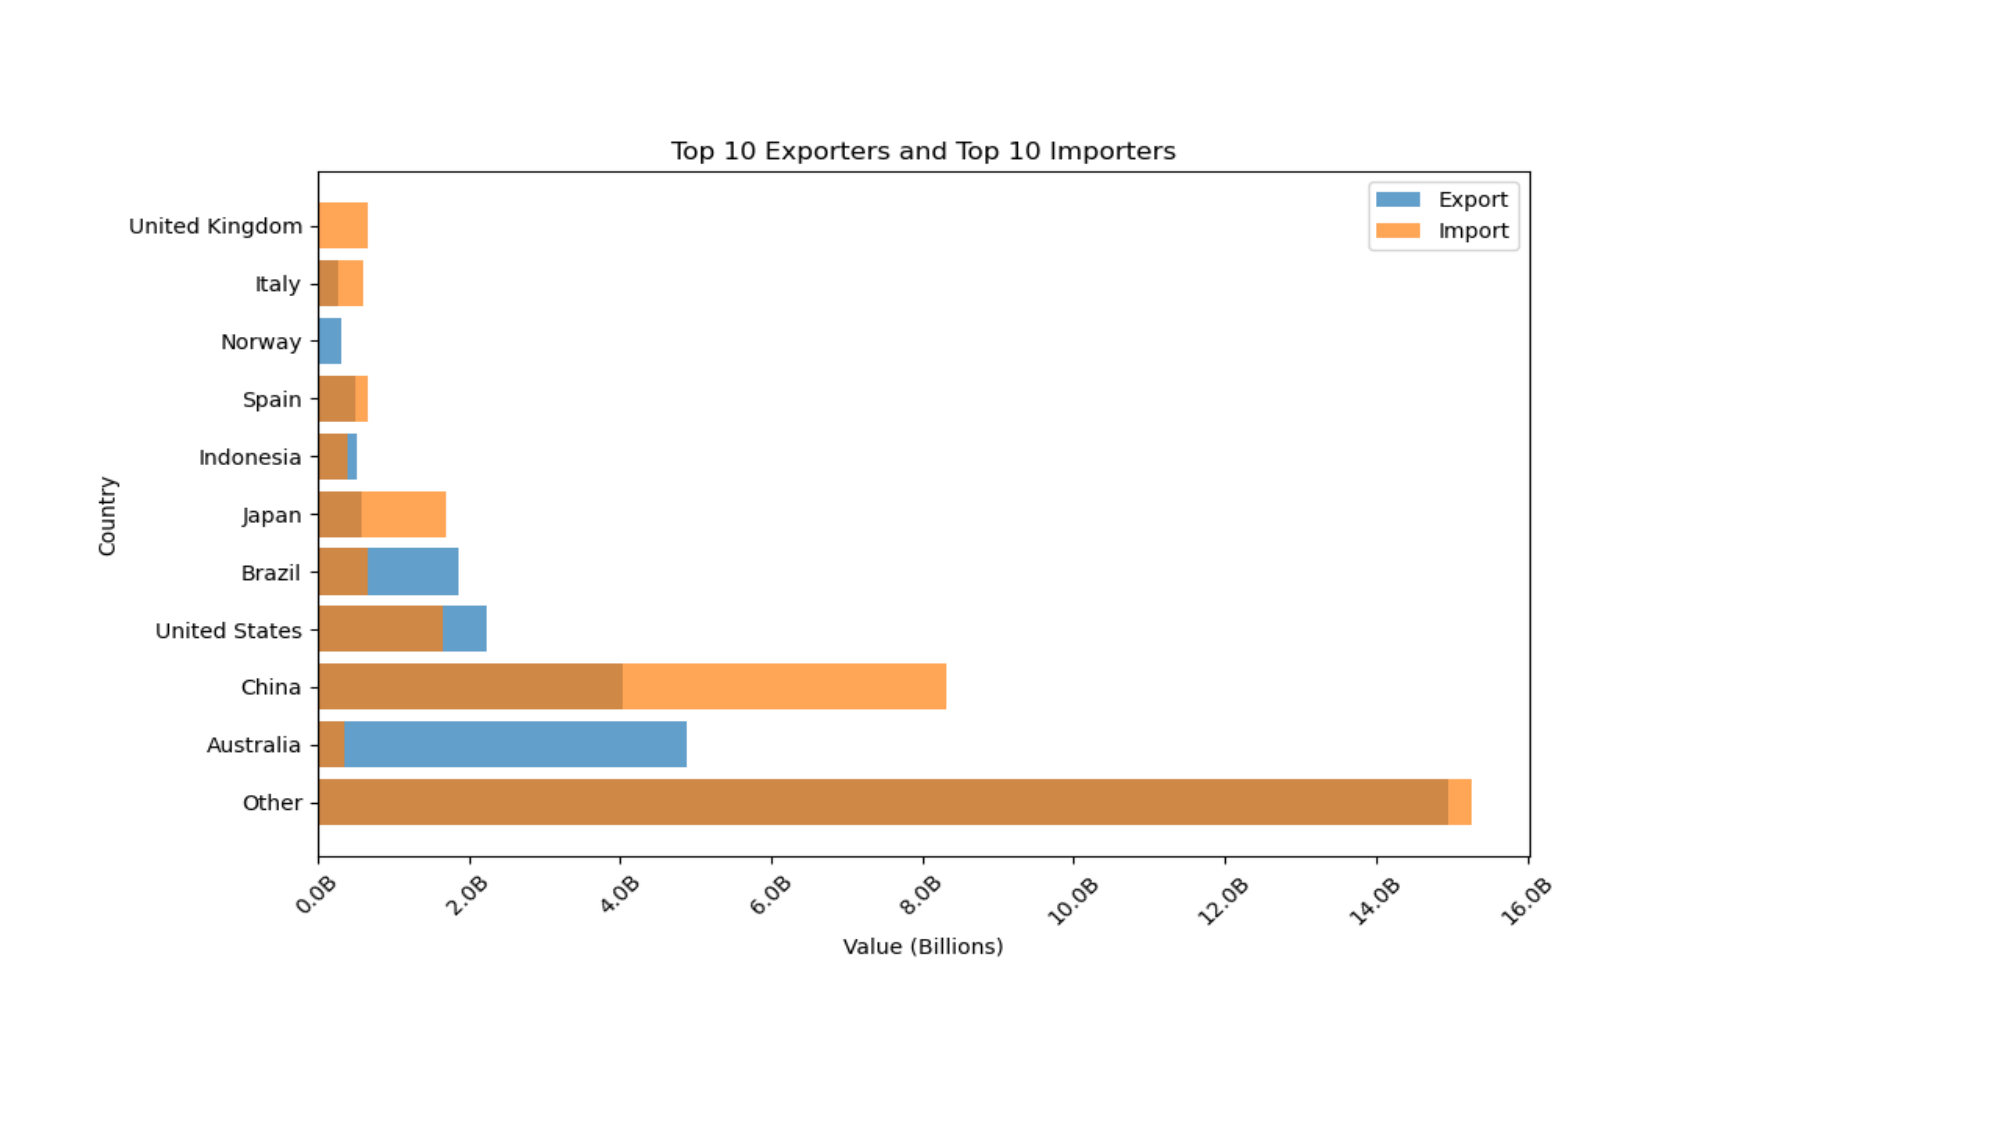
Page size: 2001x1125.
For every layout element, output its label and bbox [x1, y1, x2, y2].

picture [82, 126, 1573, 972]
